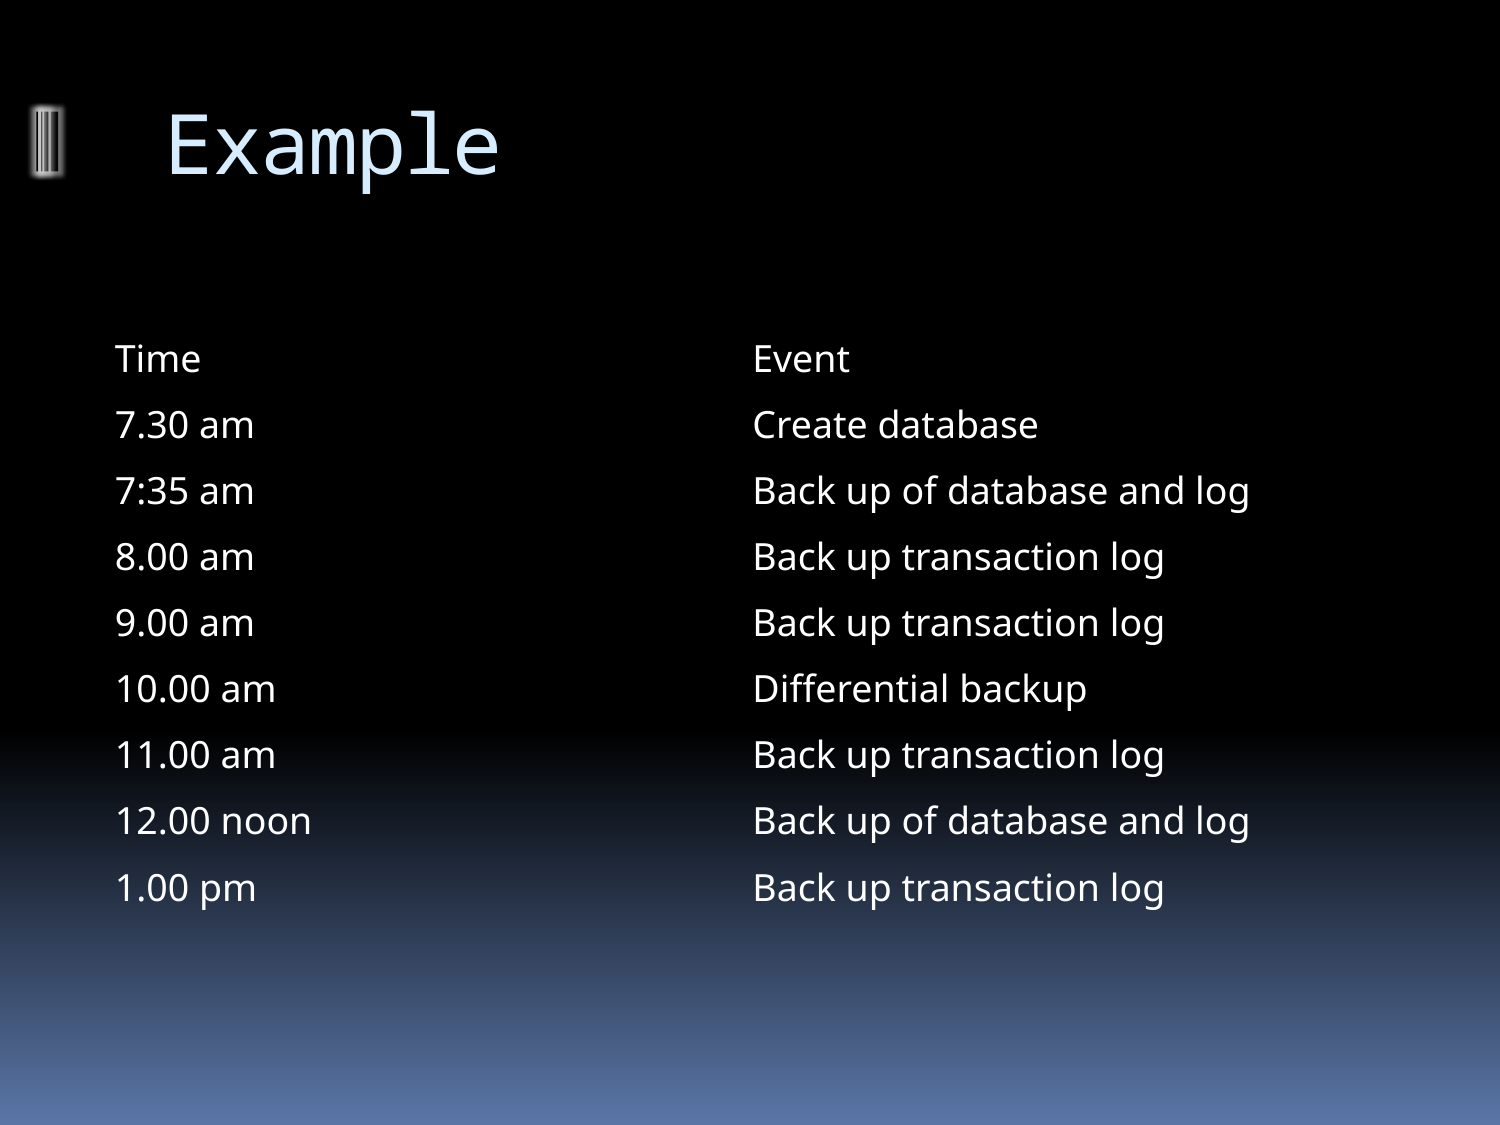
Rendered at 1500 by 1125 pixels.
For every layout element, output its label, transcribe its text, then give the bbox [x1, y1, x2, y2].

table_cell Back up transaction log [737, 523, 1375, 589]
table_cell Back up of database and log [737, 457, 1375, 523]
table_cell 10.00 am [100, 655, 737, 721]
table_cell 7.30 am [100, 391, 737, 457]
table_cell Back up transaction log [737, 854, 1375, 920]
table_cell 1.00 pm [100, 854, 737, 920]
table_cell Back up of database and log [737, 788, 1375, 854]
title Example [150, 83, 1425, 234]
table_header Event [737, 325, 1375, 391]
table_cell Differential backup [737, 655, 1375, 721]
table_cell Create database [737, 391, 1375, 457]
table_cell 12.00 noon [100, 788, 737, 854]
table_header Time [100, 325, 737, 391]
table_cell 8.00 am [100, 523, 737, 589]
table_cell 11.00 am [100, 721, 737, 788]
table_cell Back up transaction log [737, 721, 1375, 788]
table_cell 9.00 am [100, 589, 737, 655]
table_cell Back up transaction log [737, 589, 1375, 655]
table_cell 7:35 am [100, 457, 737, 523]
